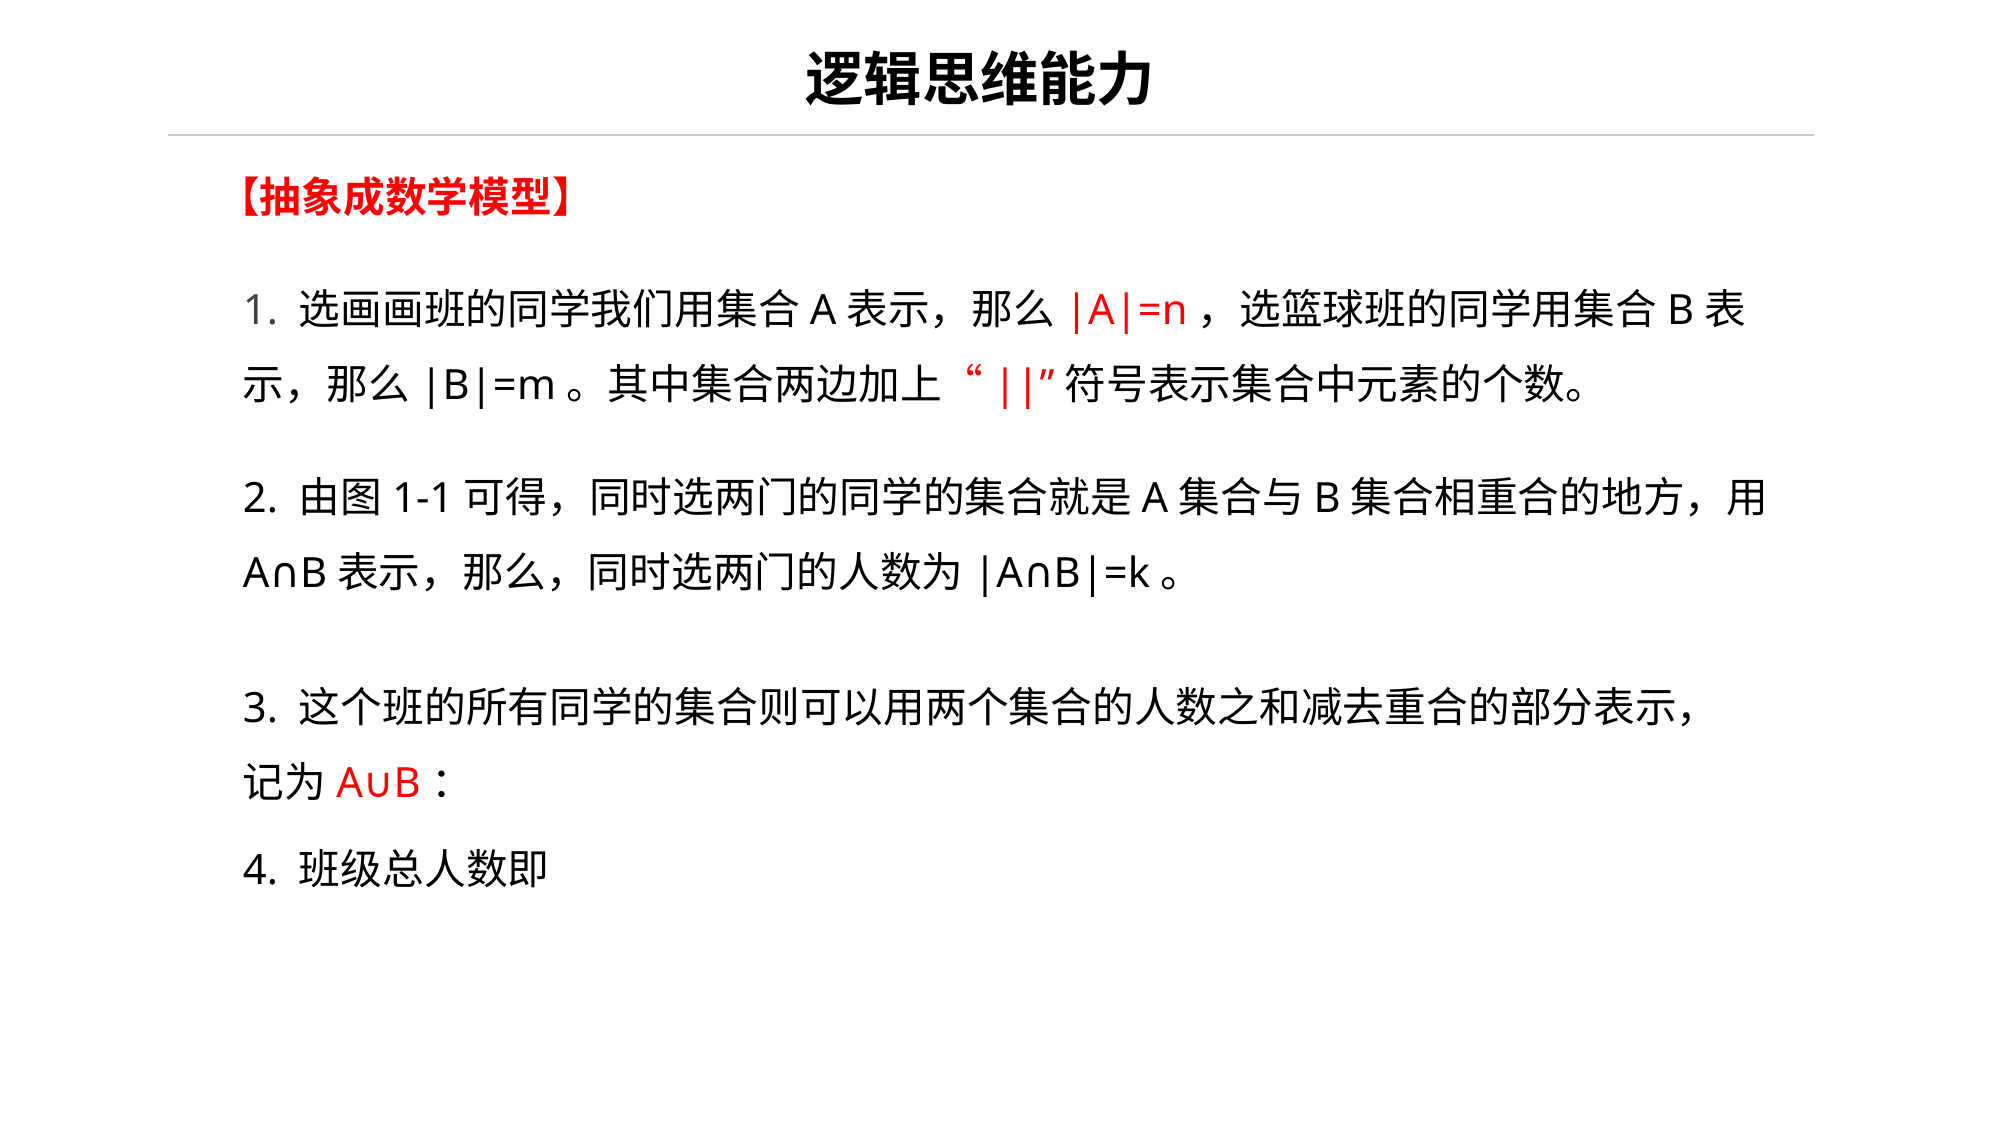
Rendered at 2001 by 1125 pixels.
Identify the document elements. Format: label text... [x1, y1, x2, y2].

text_box 1. 选画画班的同学我们用集合A表示，那么|A|=n，选篮球班的同学用集合B表示，那么|B|=m。其中集合两边加上“||”符号表示集合中元素的个数。 [228, 250, 1790, 416]
text_box 逻辑思维能力 [649, 35, 1312, 120]
text_box 2. 由图1-1可得，同时选两门的同学的集合就是A集合与B集合相重合的地方，用A∩B表示，那么，同时选两门的人数为|A∩B|=k。 [228, 438, 1790, 604]
text_box 【抽象成数学模型】 [203, 138, 1828, 229]
text_box 3. 这个班的所有同学的集合则可以用两个集合的人数之和减去重合的部分表示，记为A∪B： [228, 647, 1745, 813]
